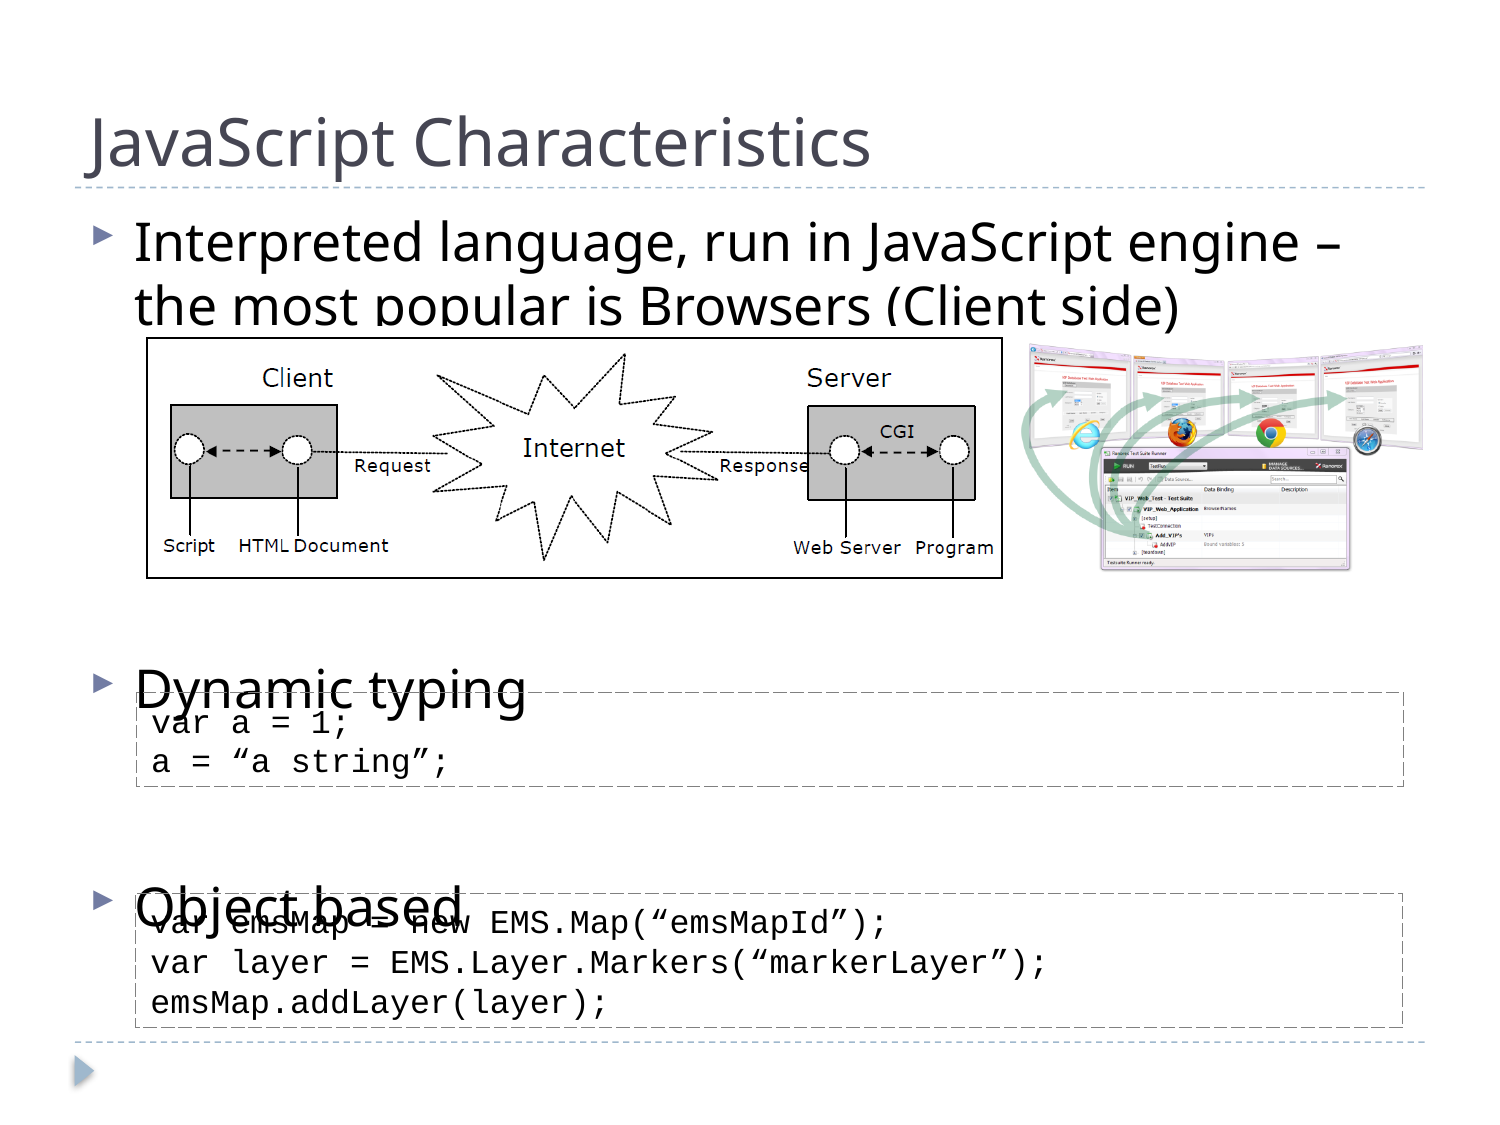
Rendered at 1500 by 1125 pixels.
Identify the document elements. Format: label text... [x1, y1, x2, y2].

text_box var a = 1; a = “a string”; [136, 692, 1404, 787]
text_box var emsMap = new EMS.Map(“emsMapId”); var layer = EMS.Layer.Markers(“markerLayer”); emsMap.addLayer(layer); [135, 893, 1403, 1028]
title JavaScript Characteristics [75, 24, 1425, 188]
list Interpreted language, run in JavaScript engine – the most popular is Browsers (Client side) Dynamic typing Object based [75, 200, 1425, 1010]
picture [135, 326, 1014, 591]
picture [1021, 343, 1423, 578]
